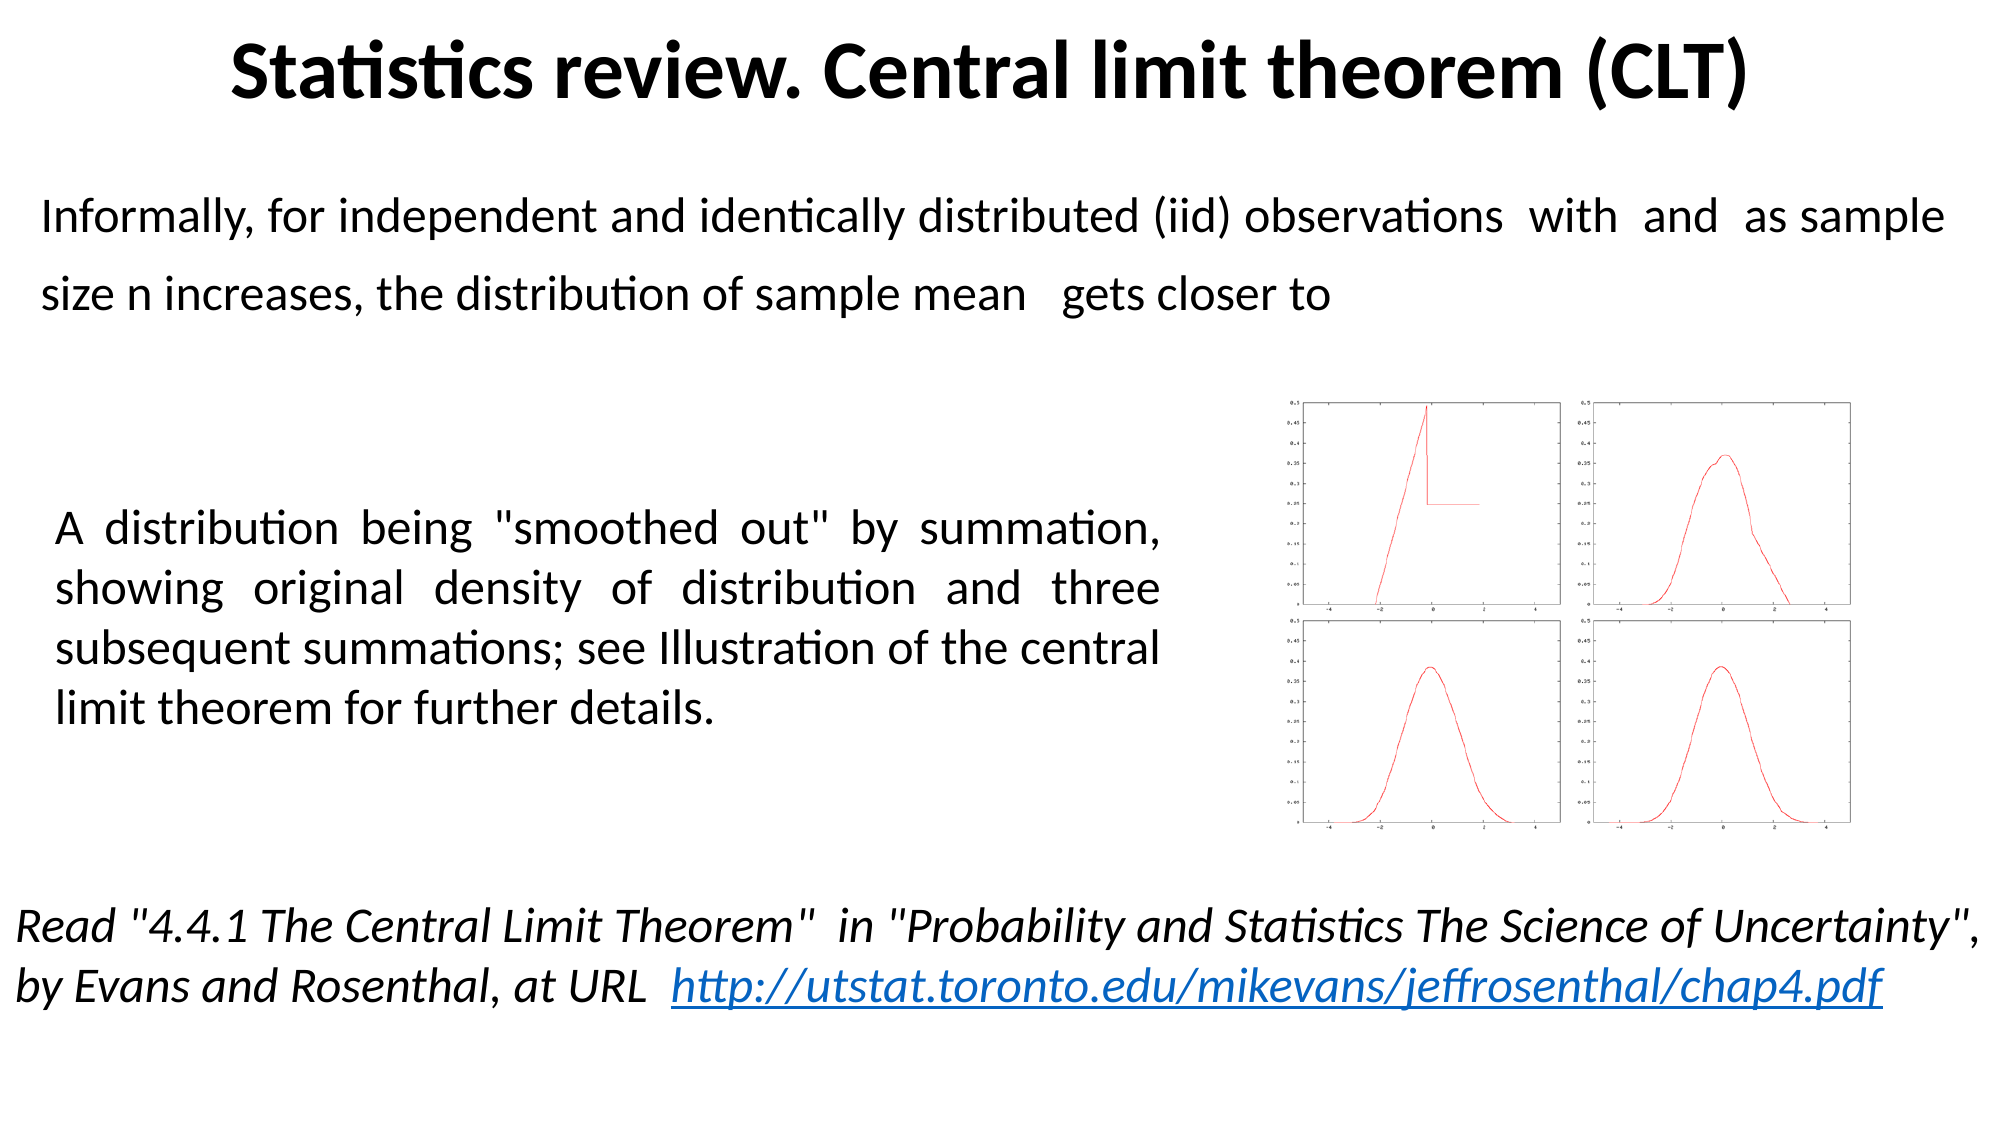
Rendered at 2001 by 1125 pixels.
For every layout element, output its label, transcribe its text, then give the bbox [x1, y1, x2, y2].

text_box A distribution being "smoothed out" by summation, showing original density of distribution and three subsequent summations; see Illustration of the central limit theorem for further details. [40, 487, 1177, 742]
picture [1278, 396, 1859, 832]
title Statistics review. Central limit theorem (CLT) [0, 0, 2000, 144]
text_box Read "4.4.1 The Central Limit Theorem" in "Probability and Statistics The Science of Uncertainty", by Evans and Rosenthal, at URL http://utstat.toronto.edu/mikevans/jeffrosenthal/chap4.pdf [0, 885, 2000, 1021]
